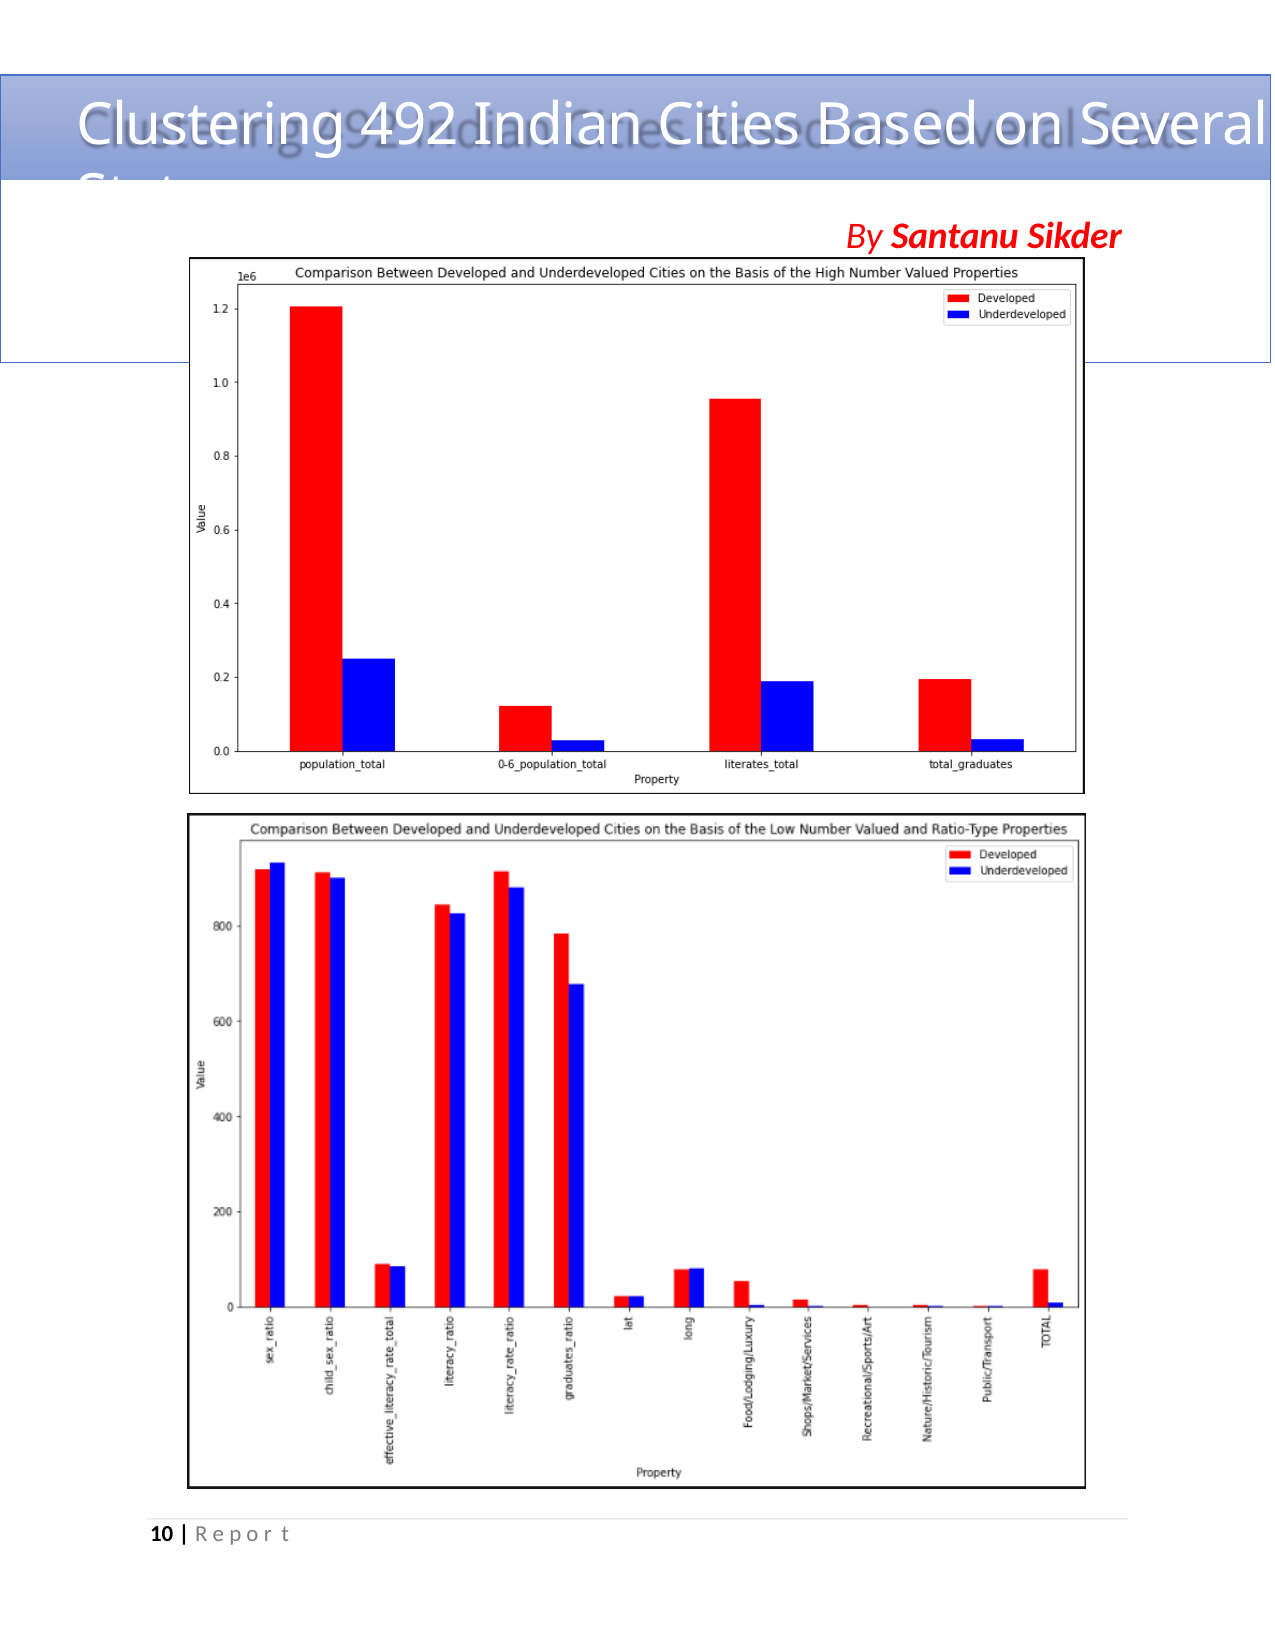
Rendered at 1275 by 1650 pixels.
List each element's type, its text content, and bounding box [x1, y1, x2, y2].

slide_number 10 | R e p o r t [143, 1522, 298, 1650]
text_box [0, 74, 1271, 180]
title Clustering 492 Indian Cities Based on Several Stats [0, 187, 1271, 363]
picture [189, 257, 1086, 795]
picture [187, 813, 1087, 1490]
